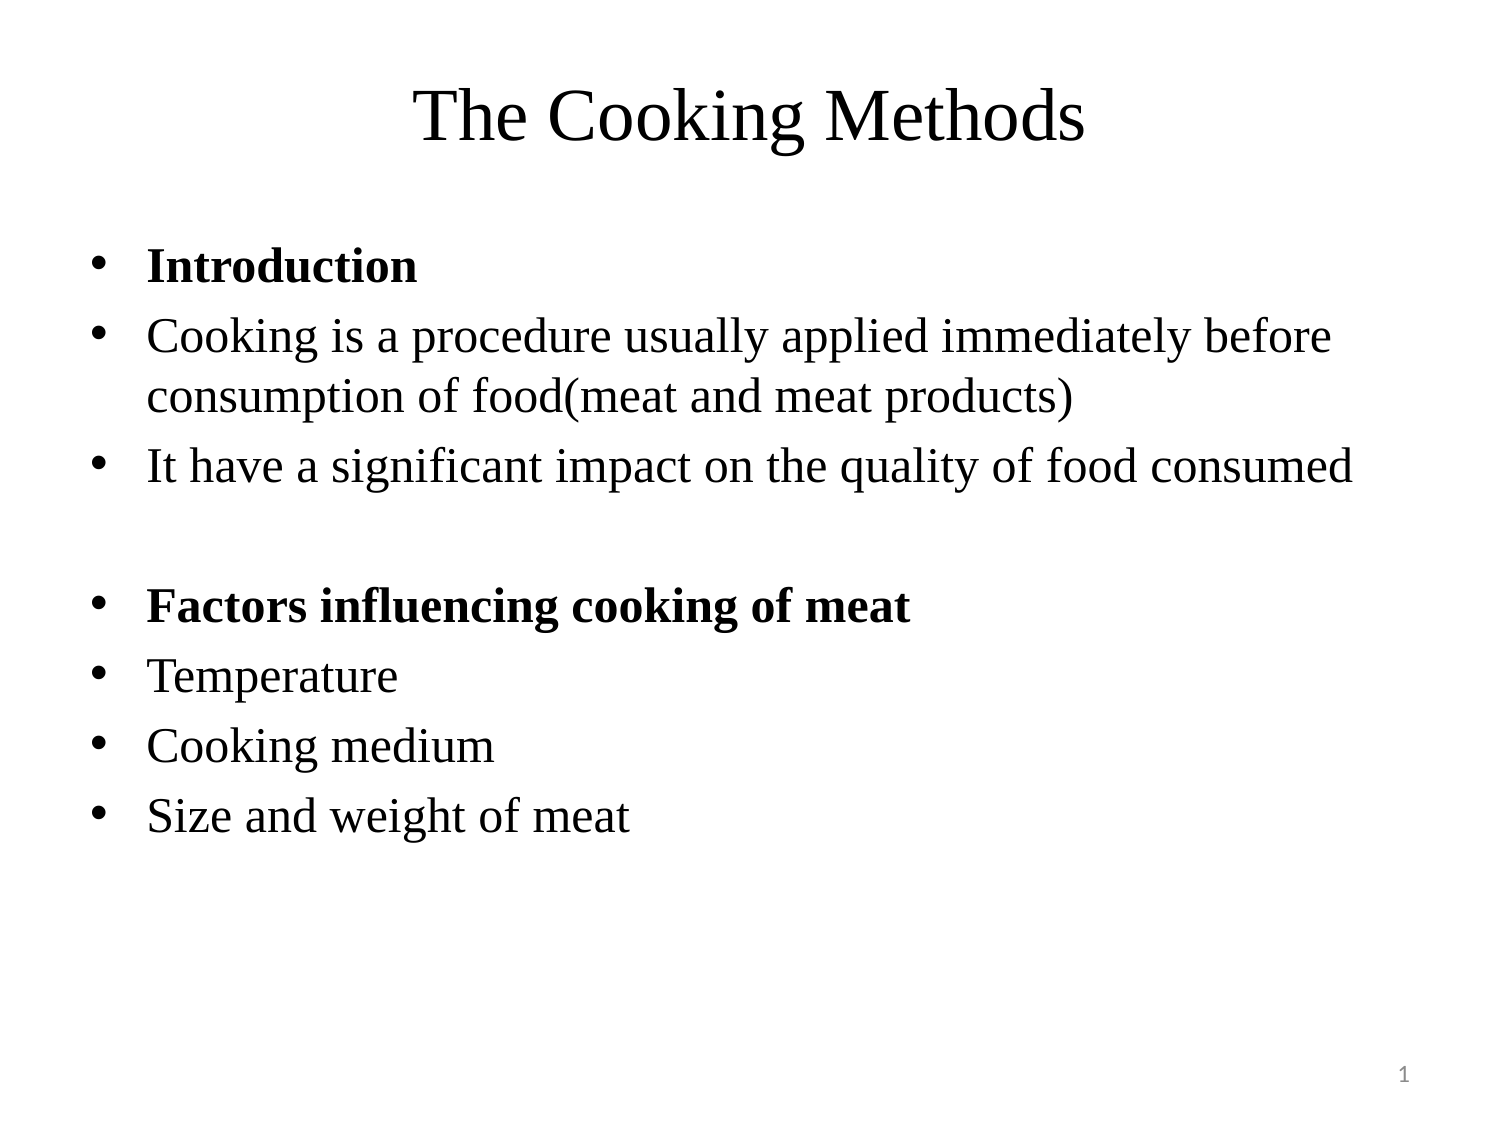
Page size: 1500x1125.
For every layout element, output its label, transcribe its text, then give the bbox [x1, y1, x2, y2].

title The Cooking Methods [75, 45, 1425, 175]
slide_number 1 [1074, 1042, 1425, 1103]
list Introduction Cooking is a procedure usually applied immediately before consumption of food(meat and meat products) It have a significant impact on the quality of food consumed Factors influencing cooking of meat Temperature Cooking medium Size and weight of meat [75, 224, 1463, 1005]
